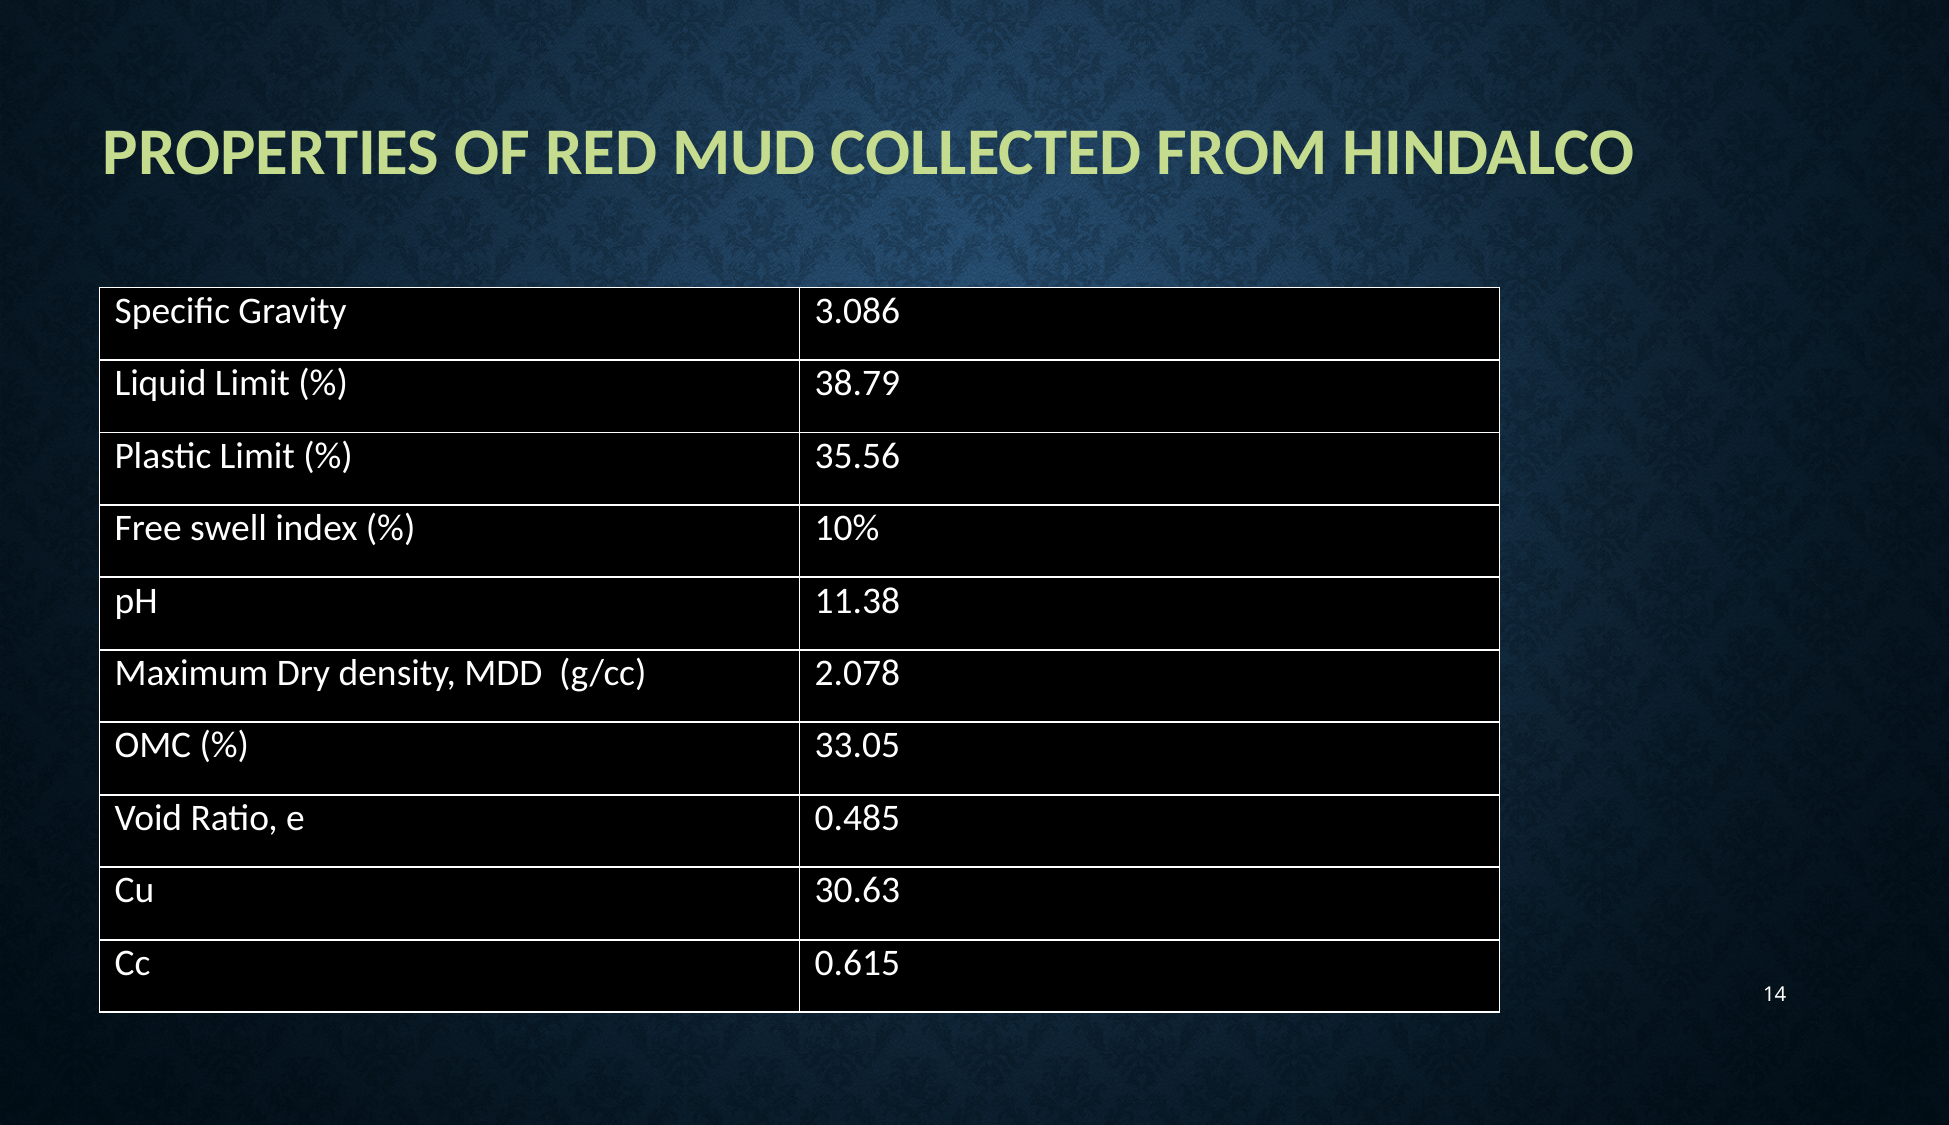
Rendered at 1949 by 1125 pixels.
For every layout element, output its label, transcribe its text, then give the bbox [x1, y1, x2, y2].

table_cell 30.63 [800, 868, 1499, 939]
table_cell 2.078 [800, 651, 1499, 721]
table_cell Cu [100, 868, 799, 939]
table_cell Void Ratio, e [100, 796, 799, 866]
table_cell Cc [100, 941, 799, 1011]
table_cell 11.38 [800, 578, 1499, 649]
table_cell 0.615 [800, 941, 1499, 1011]
table_cell 38.79 [800, 361, 1499, 432]
slide_number 14 [1680, 965, 1802, 1025]
table_header 3.086 [800, 288, 1499, 359]
table_cell Plastic Limit (%) [100, 433, 799, 504]
table_cell OMC (%) [100, 723, 799, 794]
table_cell Maximum Dry density, MDD (g/cc) [100, 651, 799, 721]
table_cell 33.05 [800, 723, 1499, 794]
table_cell Free swell index (%) [100, 506, 799, 576]
table_cell 10% [800, 506, 1499, 576]
table_cell Liquid Limit (%) [100, 361, 799, 432]
table_cell 0.485 [800, 796, 1499, 866]
table_cell pH [100, 578, 799, 649]
text_box PROPERTIES OF RED MUD COLLECTED FROM HINDALCO [87, 100, 1801, 196]
table_cell 35.56 [800, 433, 1499, 504]
table_header Specific Gravity [100, 288, 799, 359]
